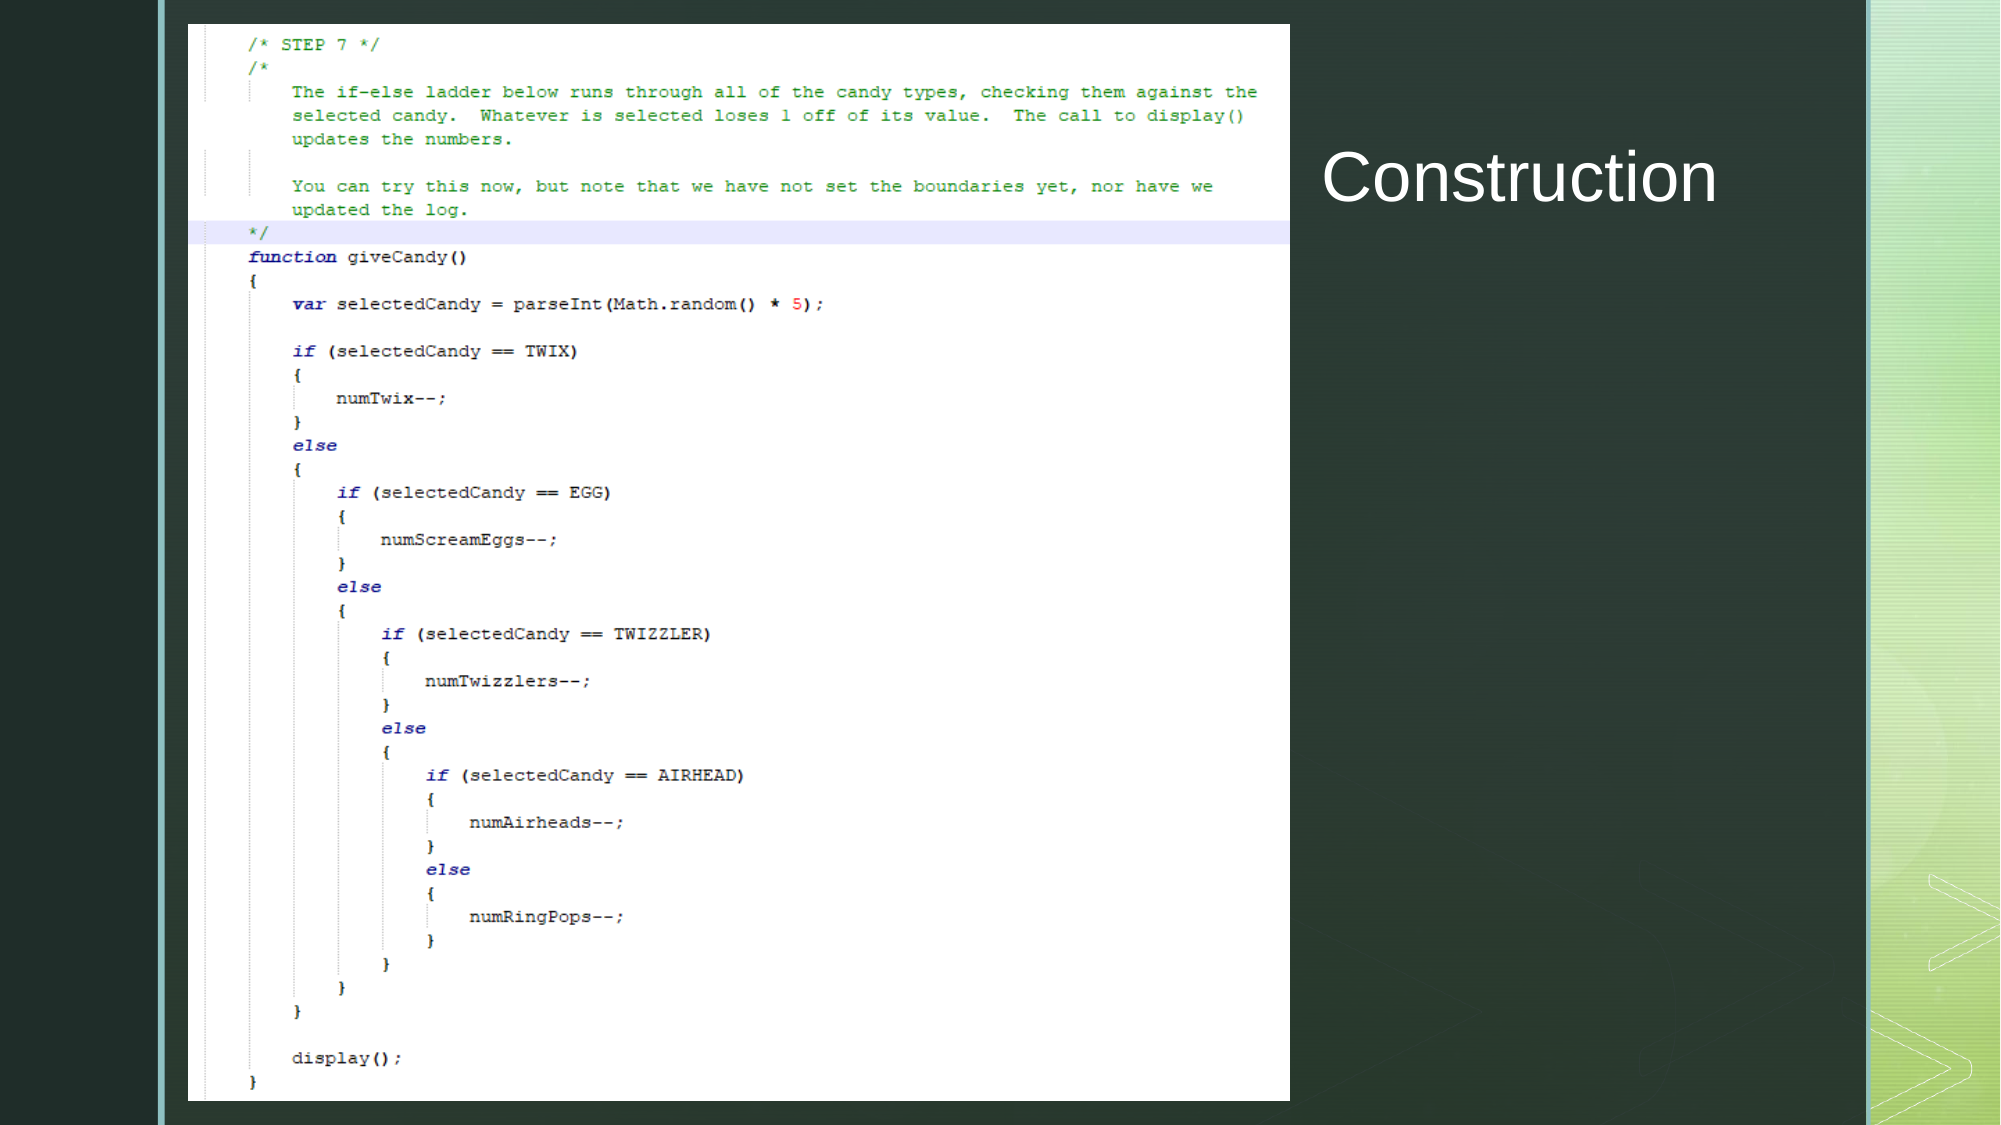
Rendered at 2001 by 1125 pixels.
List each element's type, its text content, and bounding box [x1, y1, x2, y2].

picture [1871, 0, 2001, 1125]
title Construction [1293, 132, 1734, 310]
picture [188, 23, 1290, 1102]
